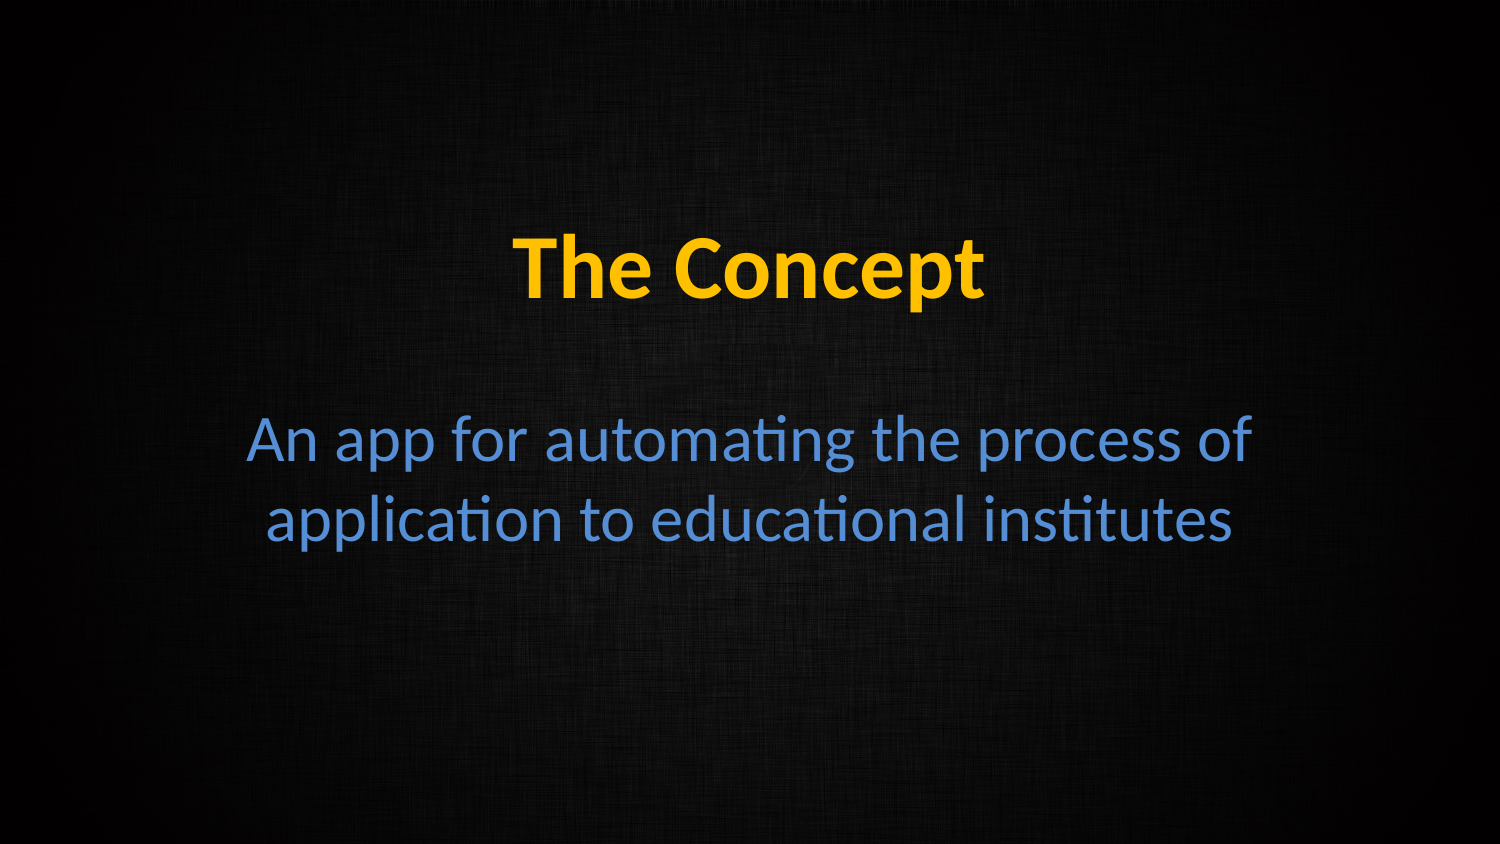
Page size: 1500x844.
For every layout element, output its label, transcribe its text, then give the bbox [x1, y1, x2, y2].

text_box An app for automating the process of application to educational institutes [224, 387, 1275, 510]
text_box The Concept [112, 171, 1388, 353]
picture [0, 0, 1500, 844]
